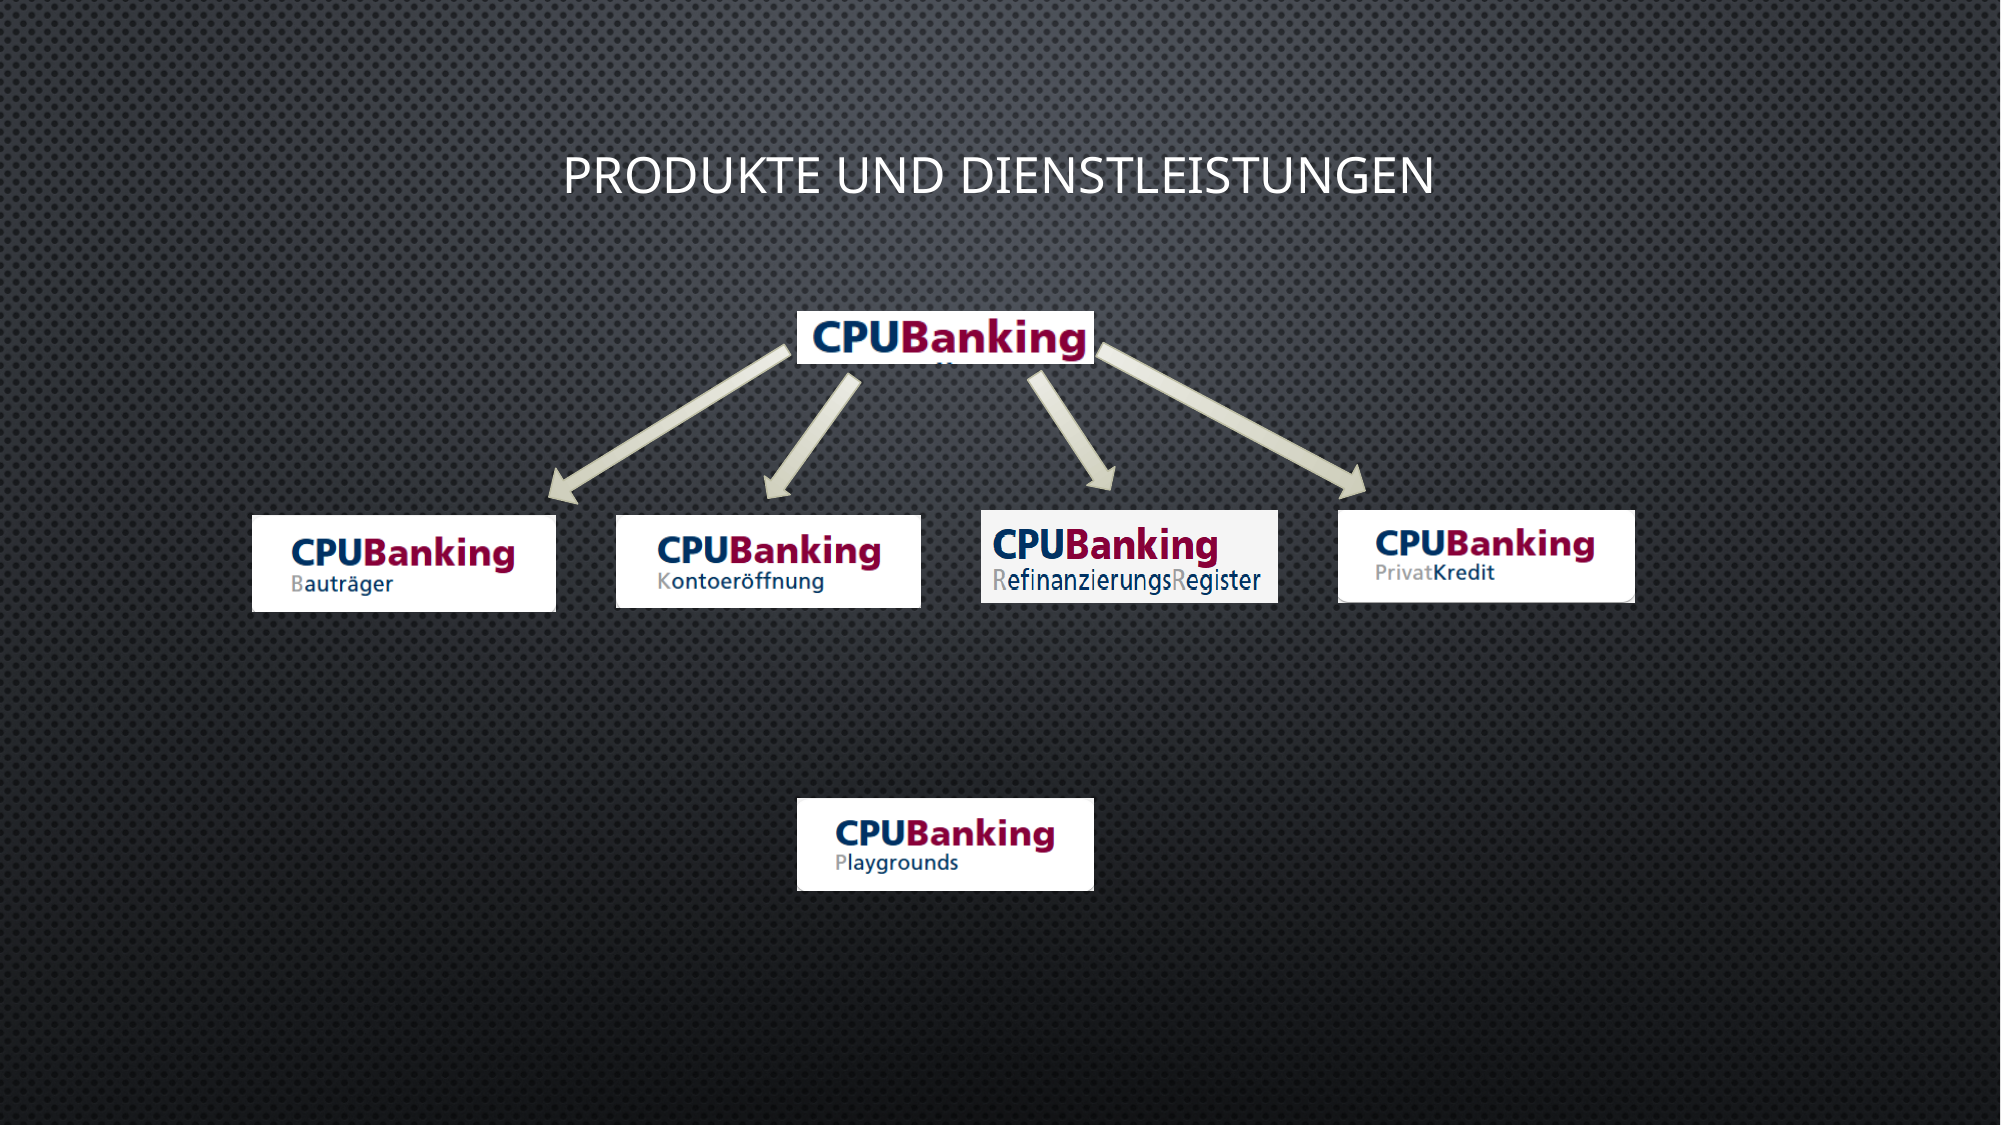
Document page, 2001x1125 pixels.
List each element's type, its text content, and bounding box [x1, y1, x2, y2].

text_box [1095, 341, 1366, 500]
text_box [763, 372, 862, 499]
picture [796, 310, 1094, 364]
title Produkte und Dienstleistungen [187, 99, 1813, 247]
text_box [1026, 369, 1116, 491]
picture [616, 515, 921, 608]
picture [1338, 510, 1635, 603]
picture [252, 515, 556, 612]
picture [981, 510, 1278, 603]
picture [796, 798, 1094, 891]
text_box [548, 343, 792, 505]
